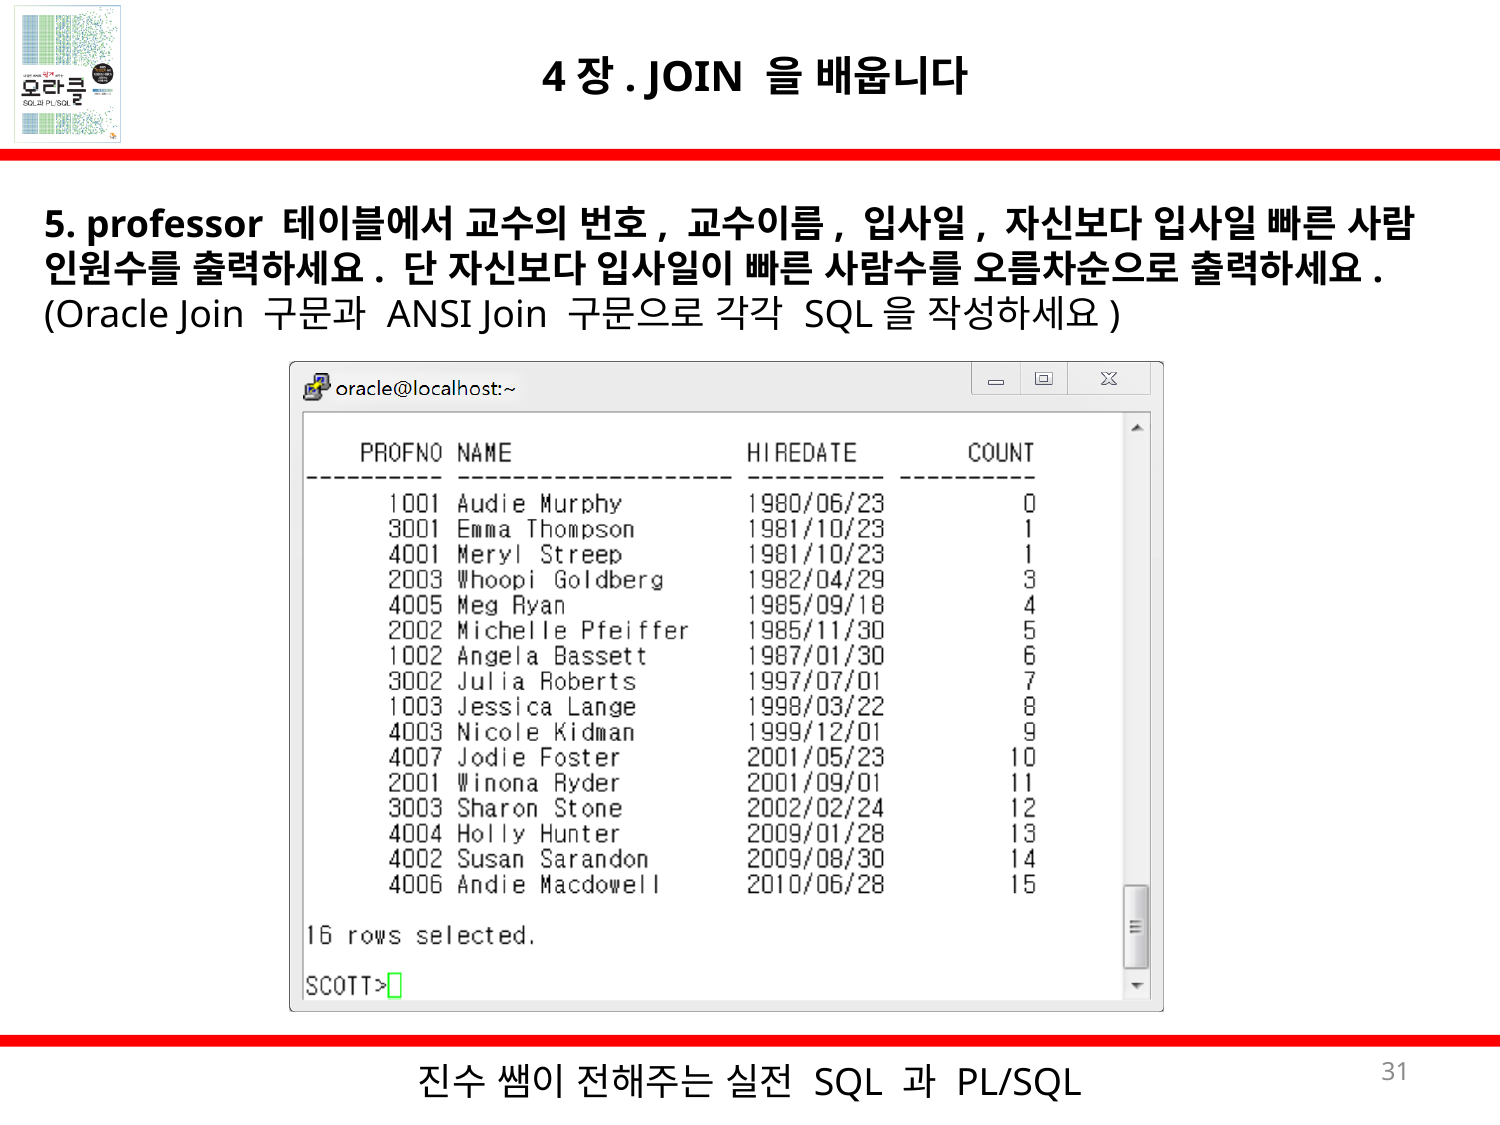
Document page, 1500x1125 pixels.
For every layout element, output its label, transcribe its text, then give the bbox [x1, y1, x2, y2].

picture [288, 361, 1164, 1012]
text_box 진수 쌤이 전해주는 실전 SQL 과 PL/SQL [311, 1045, 1189, 1115]
picture [14, 5, 121, 144]
slide_number 31 [1074, 1042, 1425, 1103]
text_box 5. professor 테이블에서 교수의 번호, 교수이름, 입사일, 자신보다 입사일 빠른 사람 인원수를 출력하세요. 단 자신보다 입사일이 빠른 사람수를 오름차순으로 출력하세요. (Oracle Join 구문과 ANSI Join 구문으로 각각 SQL을 작성하세요) [27, 159, 1449, 375]
text_box [0, 1033, 1500, 1049]
text_box [0, 147, 1500, 163]
text_box 4장. JOIN 을 배웁니다 [252, 0, 1260, 151]
